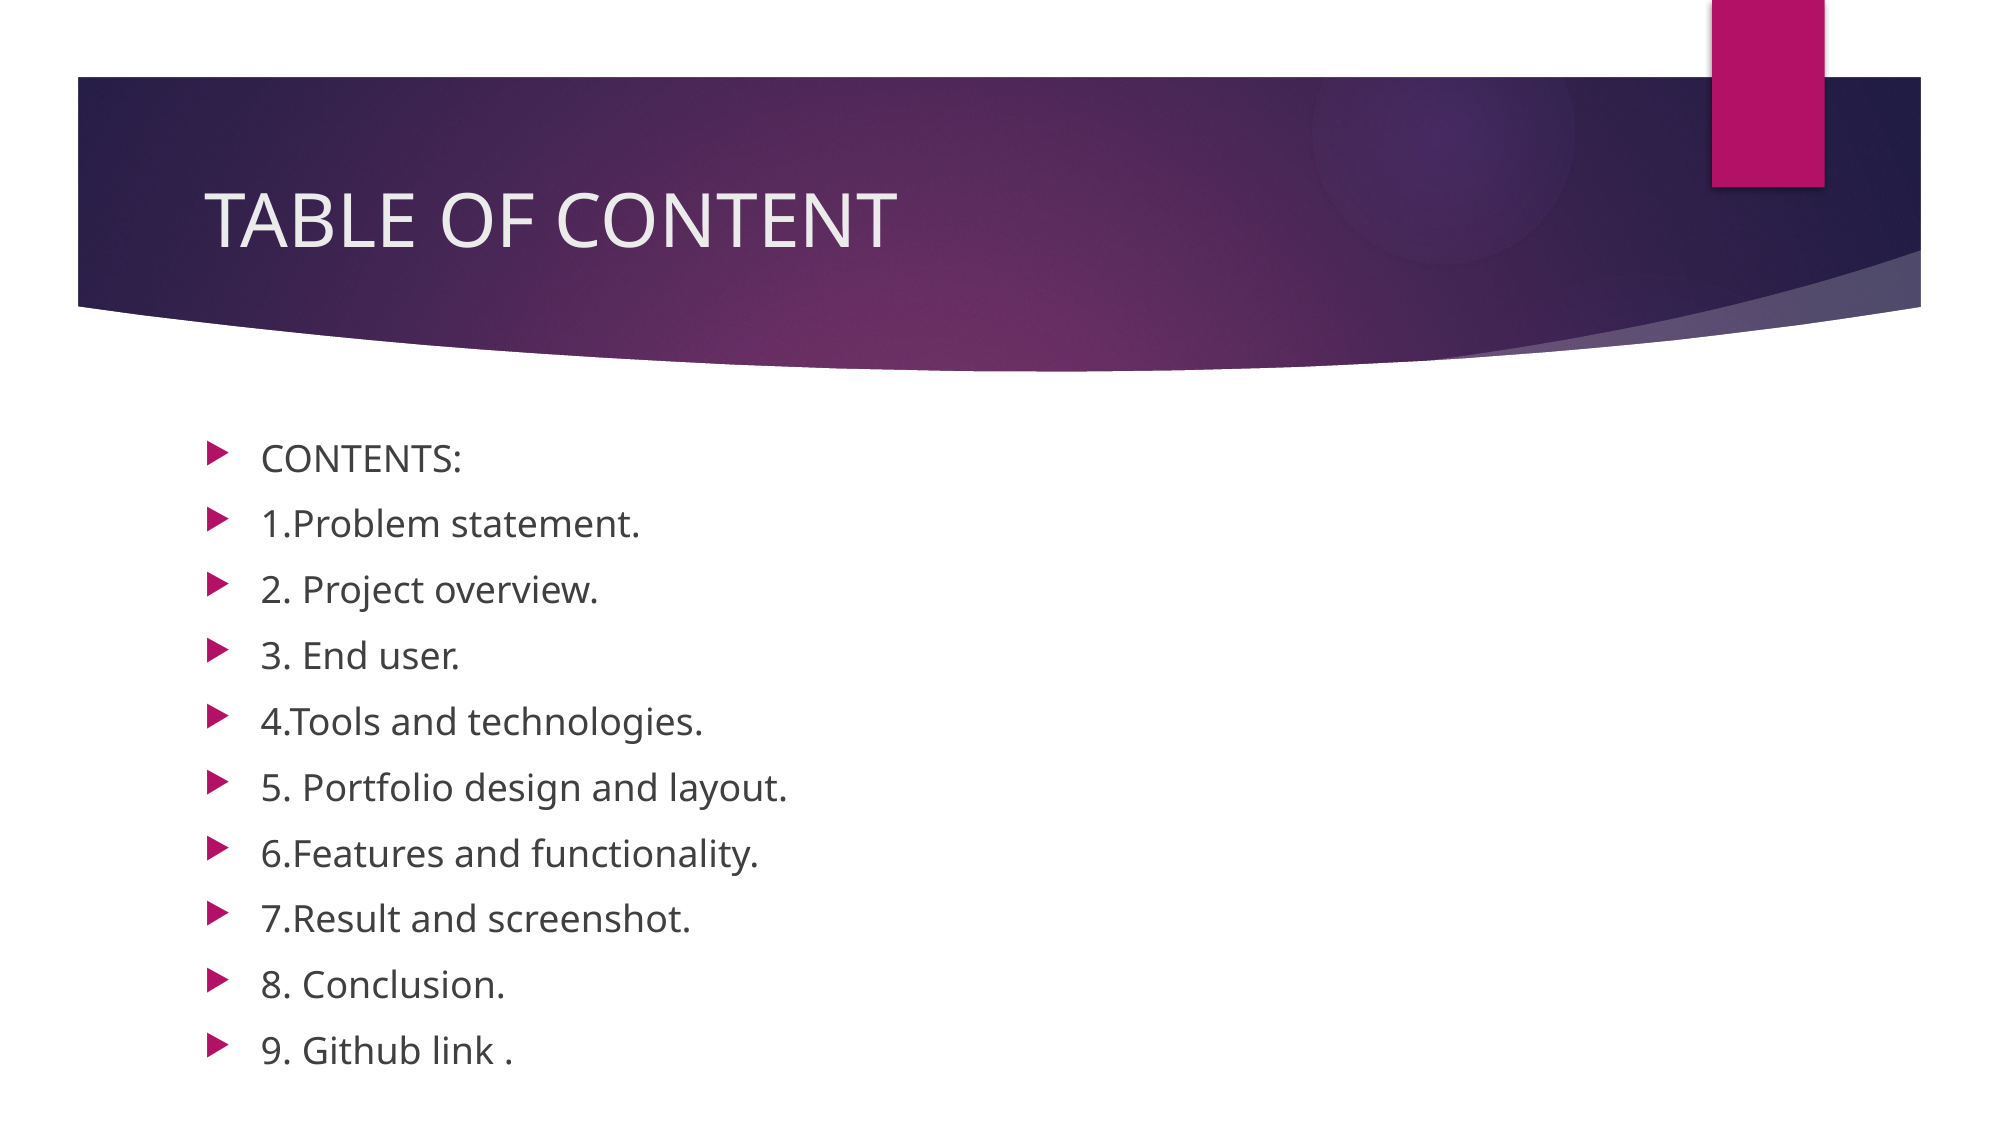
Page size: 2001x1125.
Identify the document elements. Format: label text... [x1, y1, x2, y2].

list CONTENTS: 1.Problem statement. 2. Project overview. 3. End user. 4.Tools and technologies. 5. Portfolio design and layout. 6.Features and functionality. 7.Result and screenshot. 8. Conclusion. 9. Github link . [189, 427, 1638, 1125]
title TABLE OF CONTENT [189, 159, 1627, 276]
